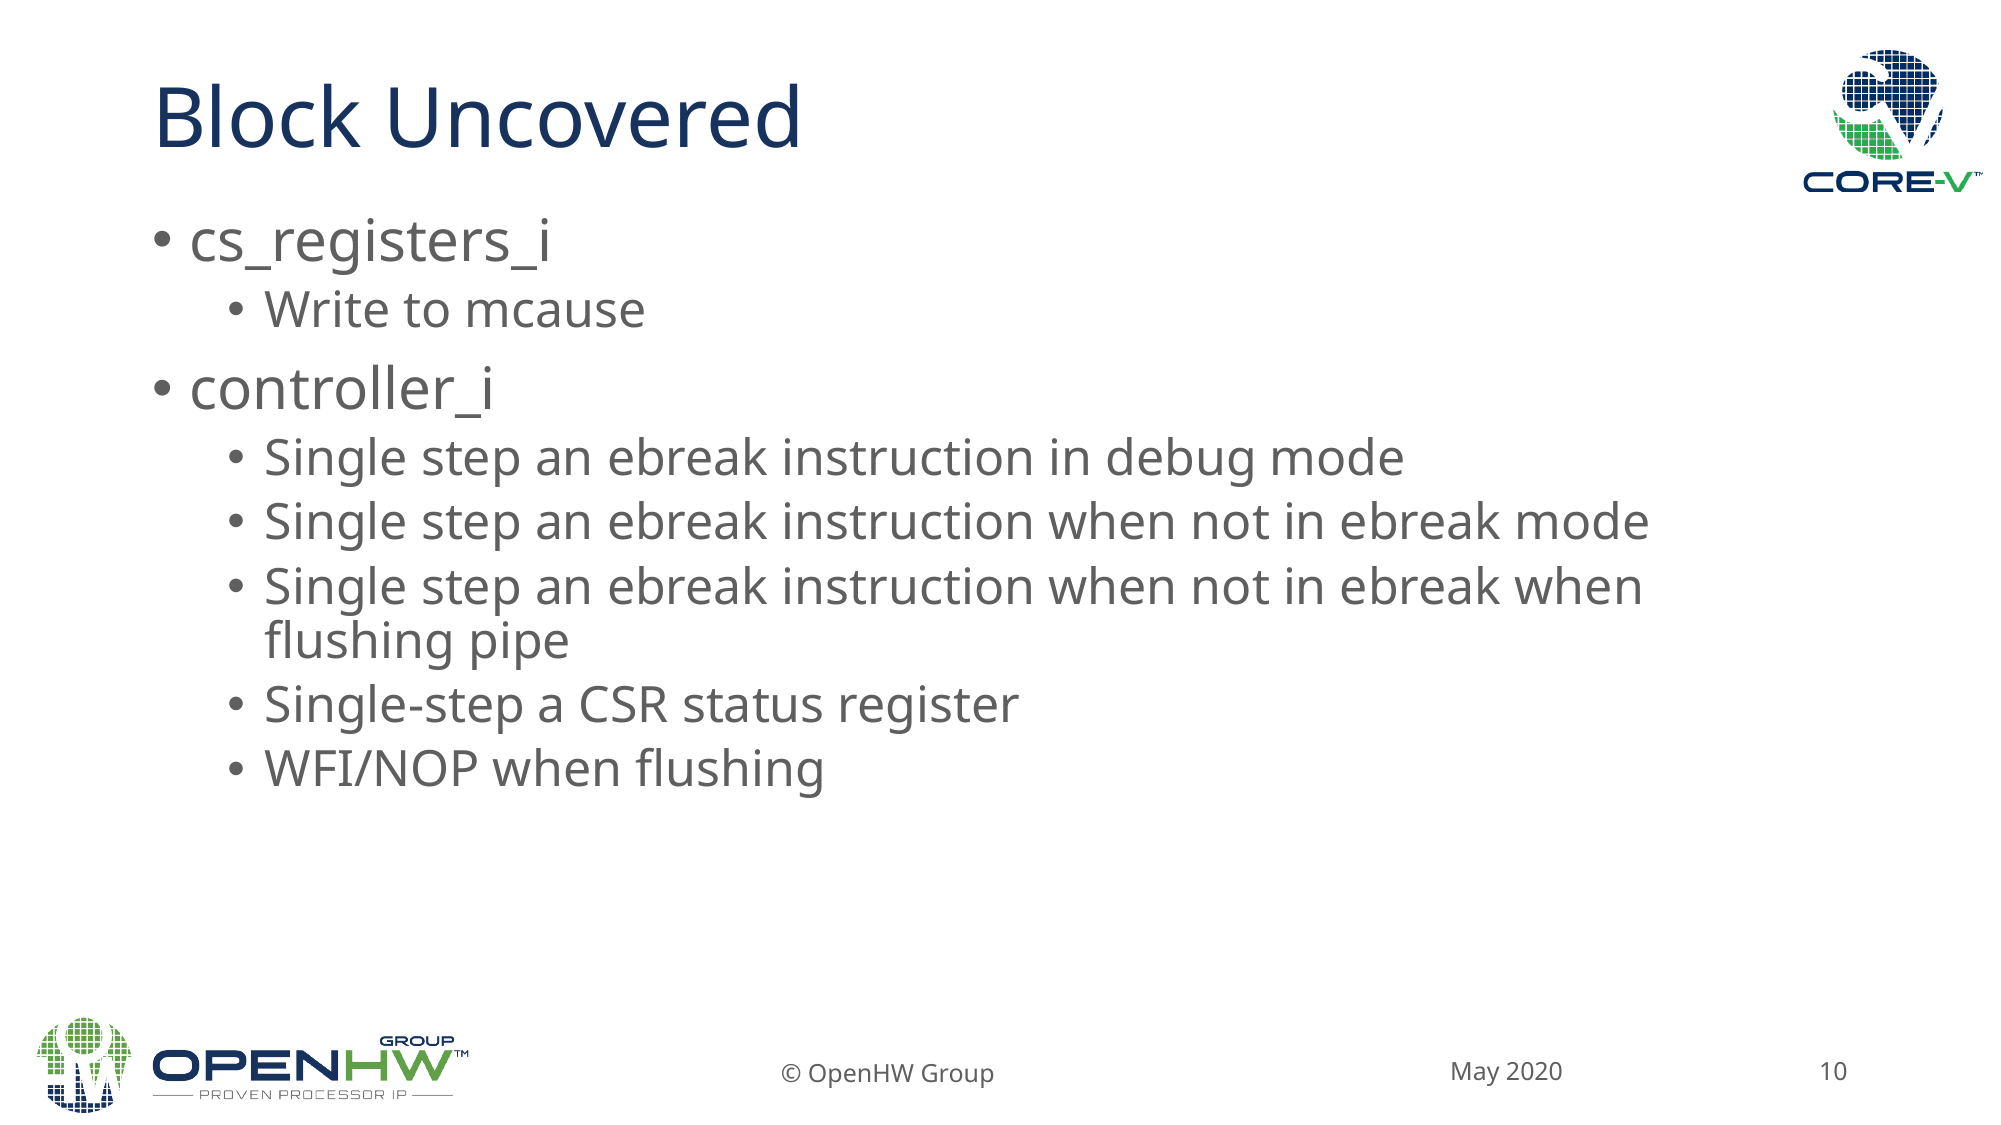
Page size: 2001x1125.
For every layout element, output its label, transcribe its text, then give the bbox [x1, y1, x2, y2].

text_box Block Uncovered [137, 59, 1804, 181]
picture [32, 1013, 473, 1117]
text_box May 2020 [1335, 1040, 1678, 1101]
text_box © OpenHW Group [550, 1042, 1226, 1103]
text_box cs_registers_i Write to mcause controller_i Single step an ebreak instruction in debug mode Single step an ebreak instruction when not in ebreak mode Single step an ebreak instruction when not in ebreak when flushing pipe Single-step a CSR status register WFI/NOP when flushing [137, 203, 1863, 1014]
text_box <number> [1782, 1042, 1863, 1103]
